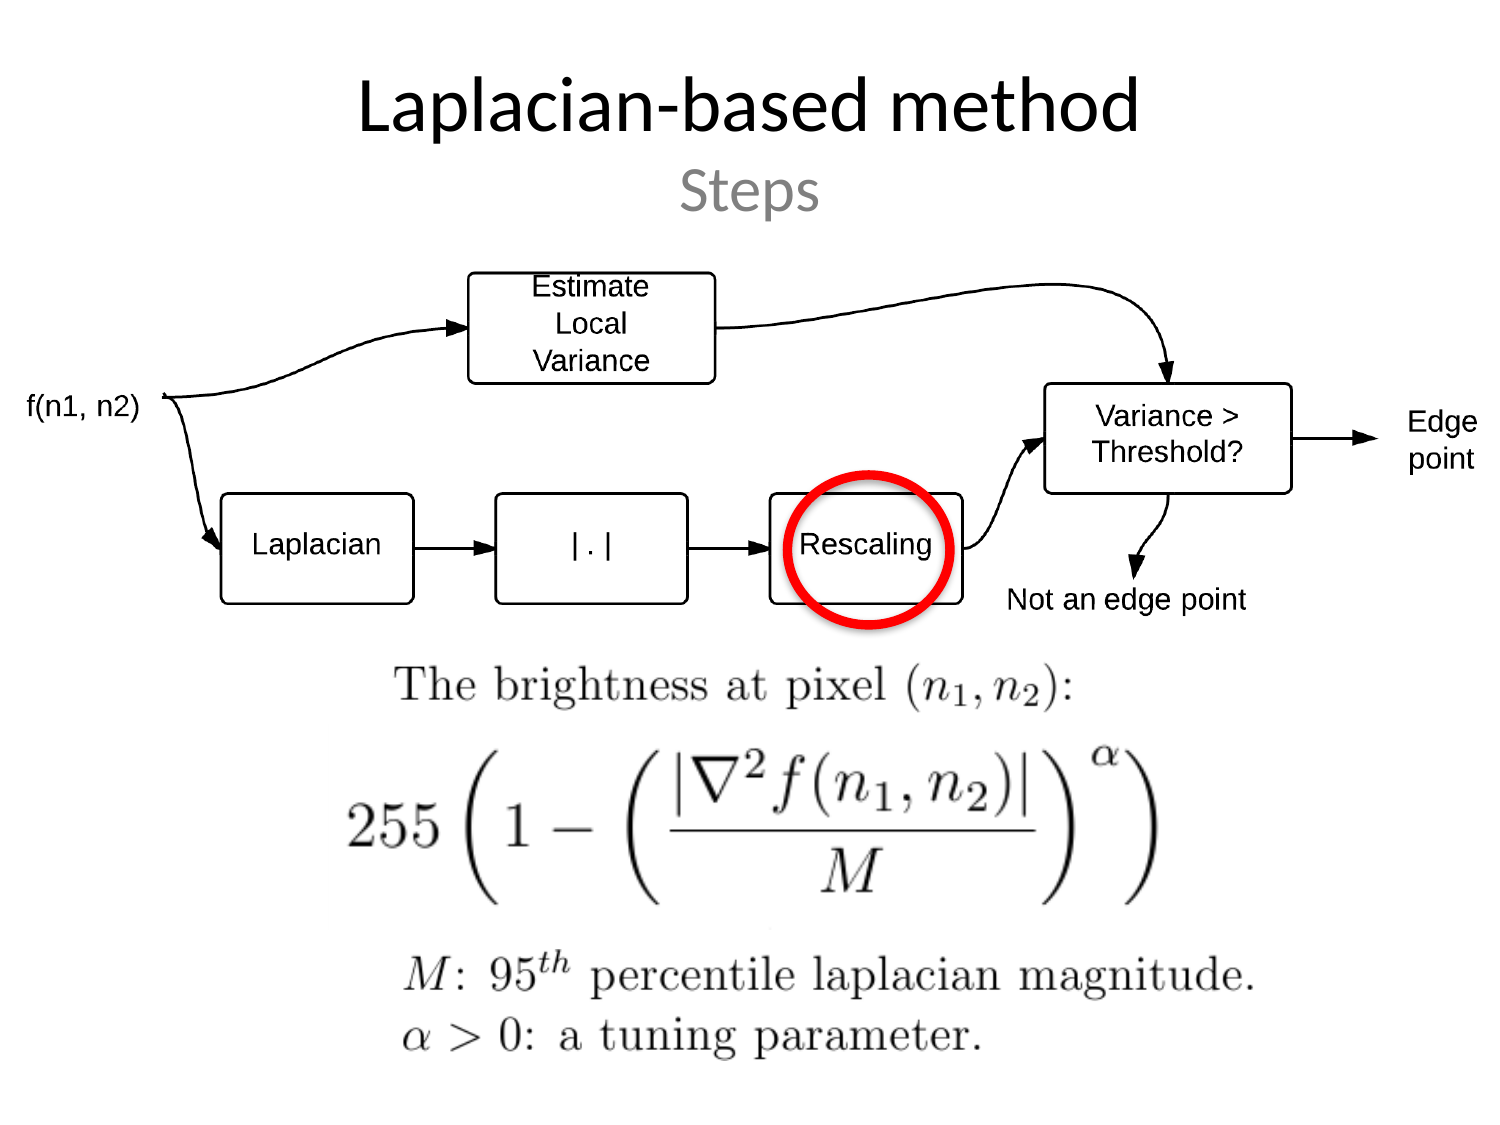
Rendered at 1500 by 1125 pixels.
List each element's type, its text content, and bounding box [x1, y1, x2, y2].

picture [399, 949, 1265, 1062]
picture [0, 249, 1500, 630]
picture [327, 655, 1201, 930]
title Laplacian-based method Steps [75, 45, 1425, 233]
